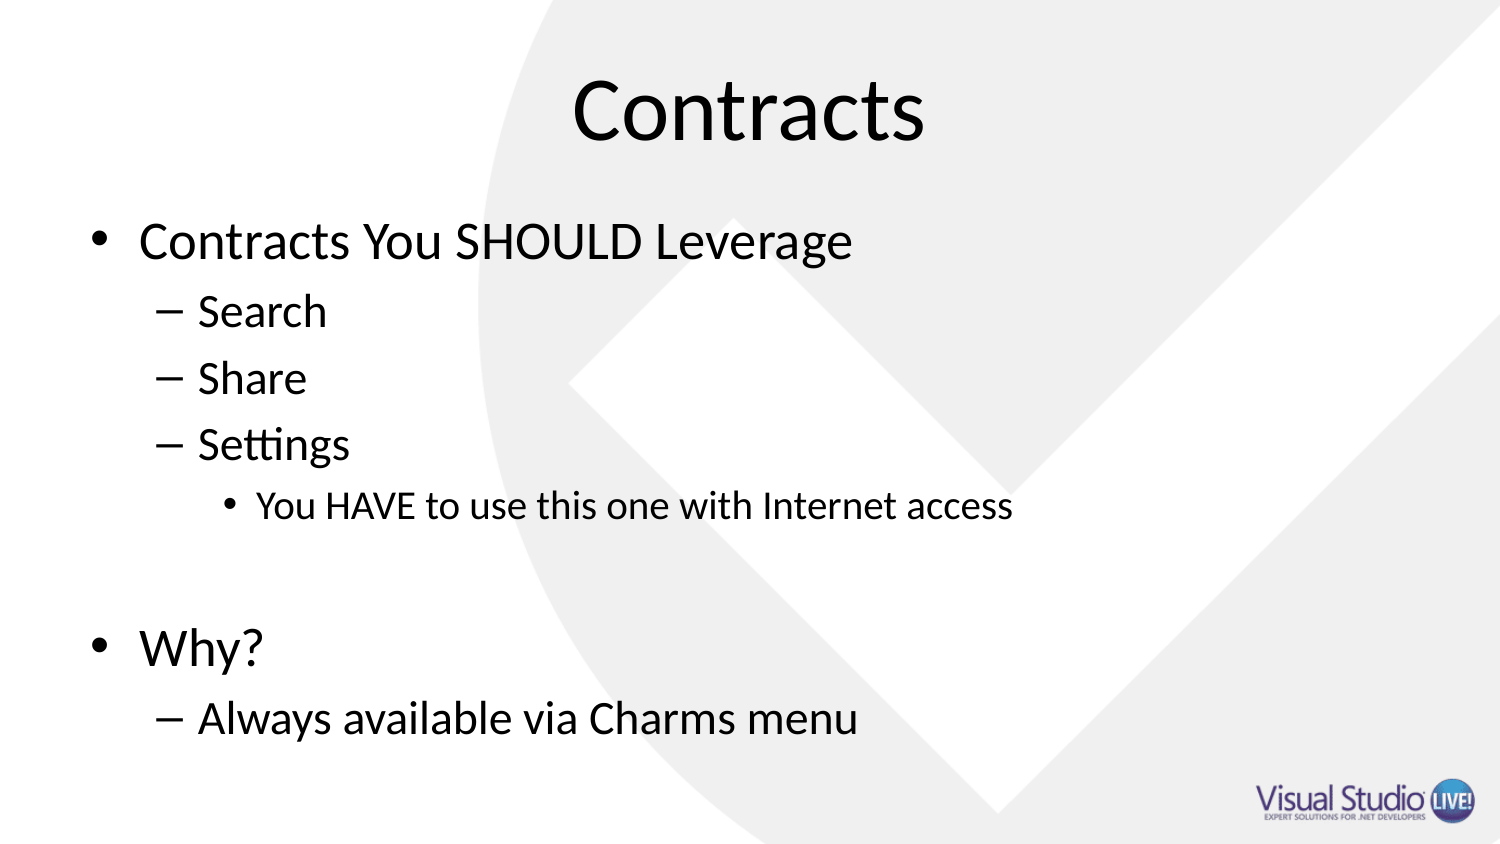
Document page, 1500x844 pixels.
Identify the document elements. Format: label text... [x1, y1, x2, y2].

picture [0, 0, 1500, 844]
title Contracts [75, 33, 1425, 175]
list Contracts You SHOULD Leverage Search Share Settings You HAVE to use this one with Internet access Why? Always available via Charms menu [75, 196, 1425, 754]
